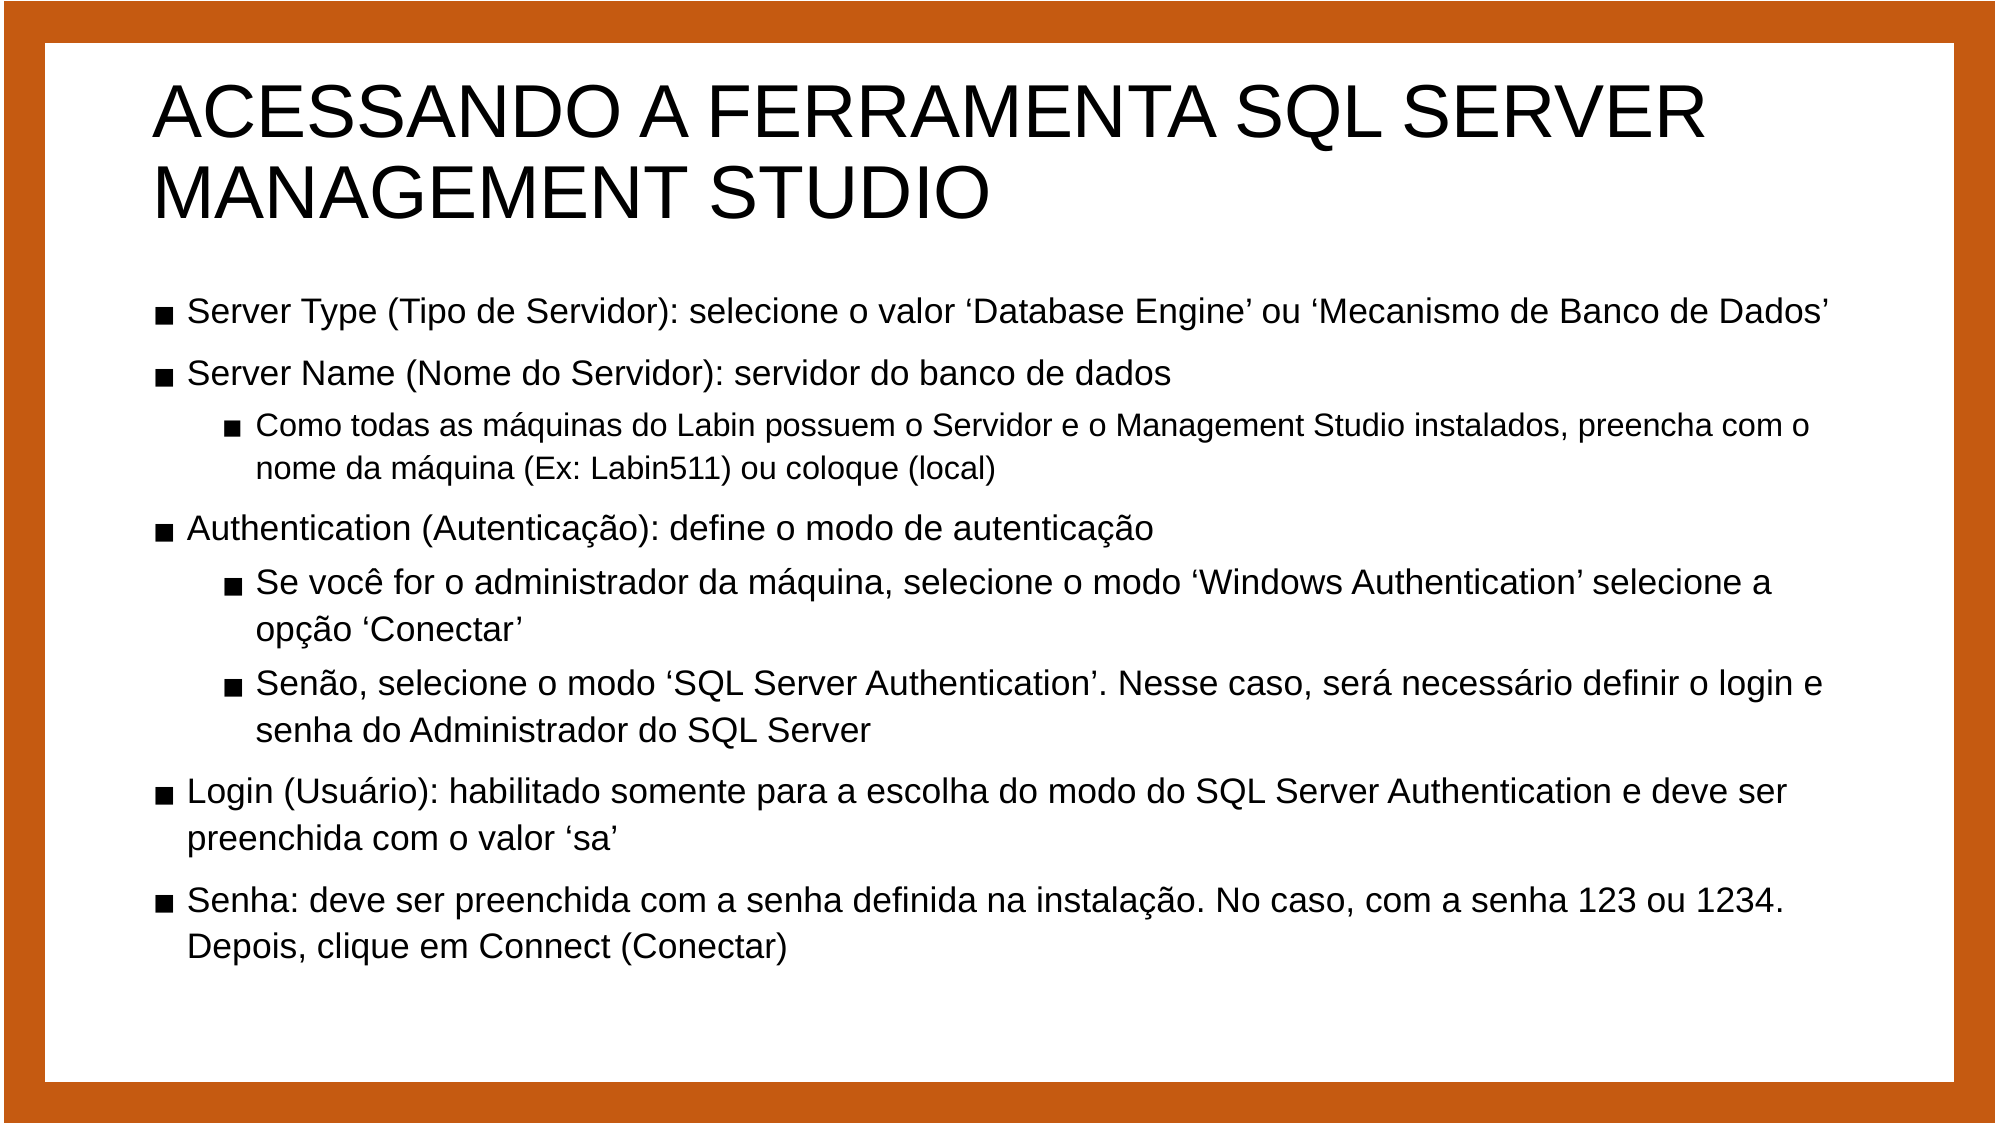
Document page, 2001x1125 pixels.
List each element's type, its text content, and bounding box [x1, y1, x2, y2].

list Server Type (Tipo de Servidor): selecione o valor ‘Database Engine’ ou ‘Mecanismo de Banco de Dados’ Server Name (Nome do Servidor): servidor do banco de dados Como todas as máquinas do Labin possuem o Servidor e o Management Studio instalados, preencha com o nome da máquina (Ex: Labin511) ou coloque (local) Authentication (Autenticação): define o modo de autenticação Se você for o administrador da máquina, selecione o modo ‘Windows Authentication’ selecione a opção ‘Conectar’ Senão, selecione o modo ‘SQL Server Authentication’. Nesse caso, será necessário definir o login e senha do Administrador do SQL Server Login (Usuário): habilitado somente para a escolha do modo do SQL Server Authentication e deve ser preenchida com o valor ‘sa’ Senha: deve ser preenchida com a senha definida na instalação. No caso, com a senha 123 ou 1234. Depois, clique em Connect (Conectar) [137, 276, 1863, 1014]
title ACESSANDO A FERRAMENTA SQL SERVER MANAGEMENT STUDIO [137, 59, 1863, 248]
